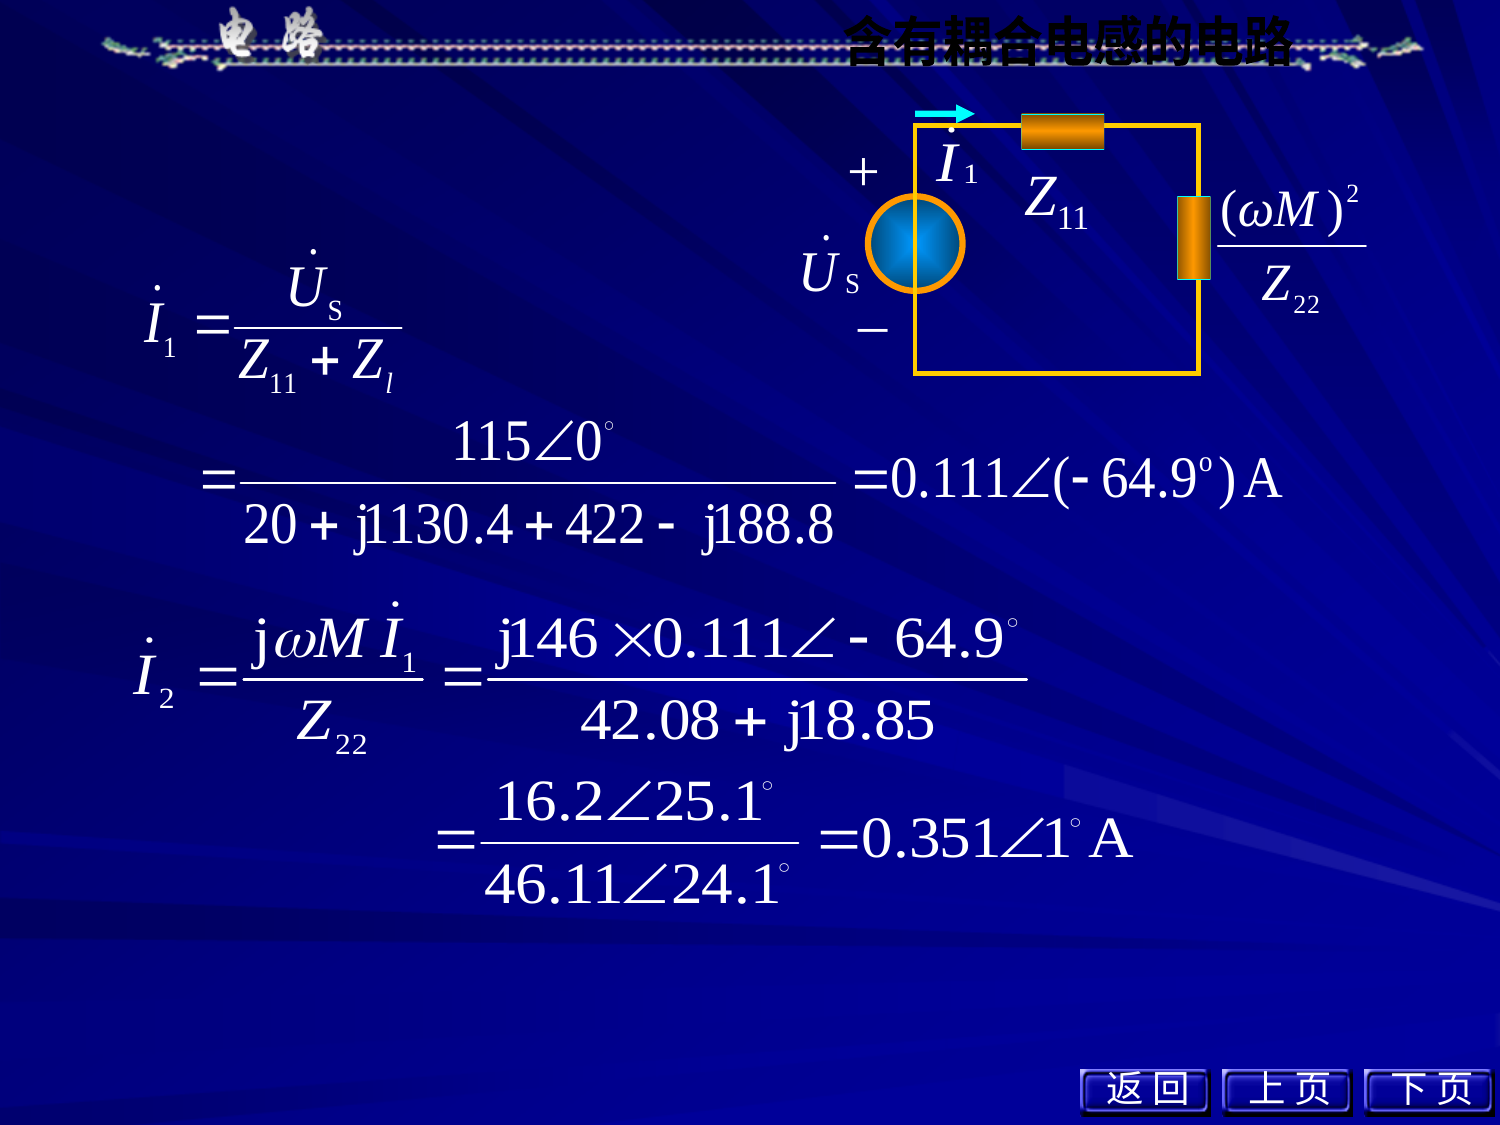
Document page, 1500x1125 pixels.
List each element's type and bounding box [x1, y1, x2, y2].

text_box [1080, 1057, 1211, 1118]
text_box [1364, 1057, 1495, 1118]
text_box [797, 90, 1372, 374]
text_box [135, 243, 1287, 565]
text_box [123, 597, 1140, 910]
picture [0, 0, 1500, 1125]
text_box [1222, 1057, 1353, 1118]
